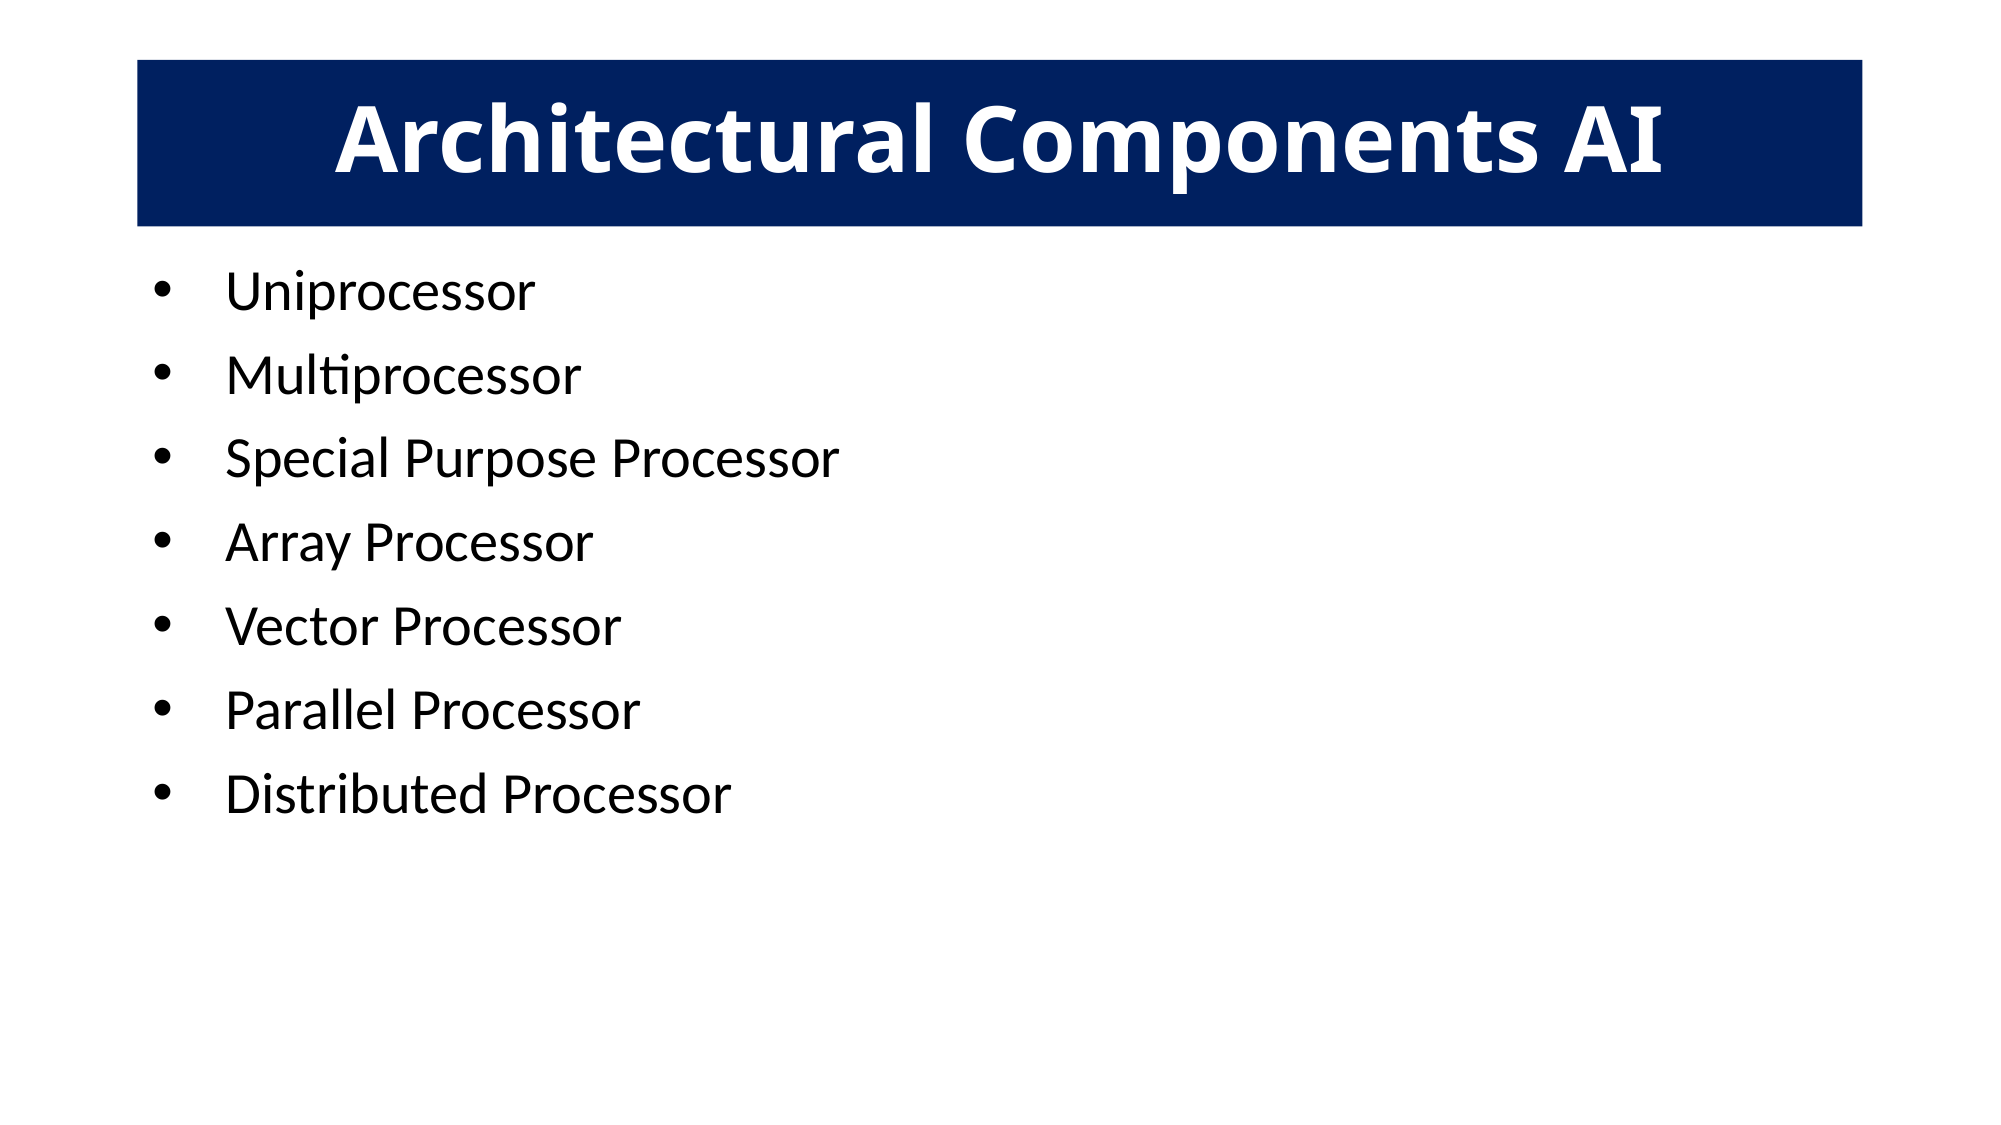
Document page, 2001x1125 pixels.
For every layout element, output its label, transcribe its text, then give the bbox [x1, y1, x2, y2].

title Architectural Components AI [137, 59, 1863, 227]
list Uniprocessor Multiprocessor Special Purpose Processor Array Processor Vector Processor Parallel Processor Distributed Processor [137, 252, 1863, 1038]
